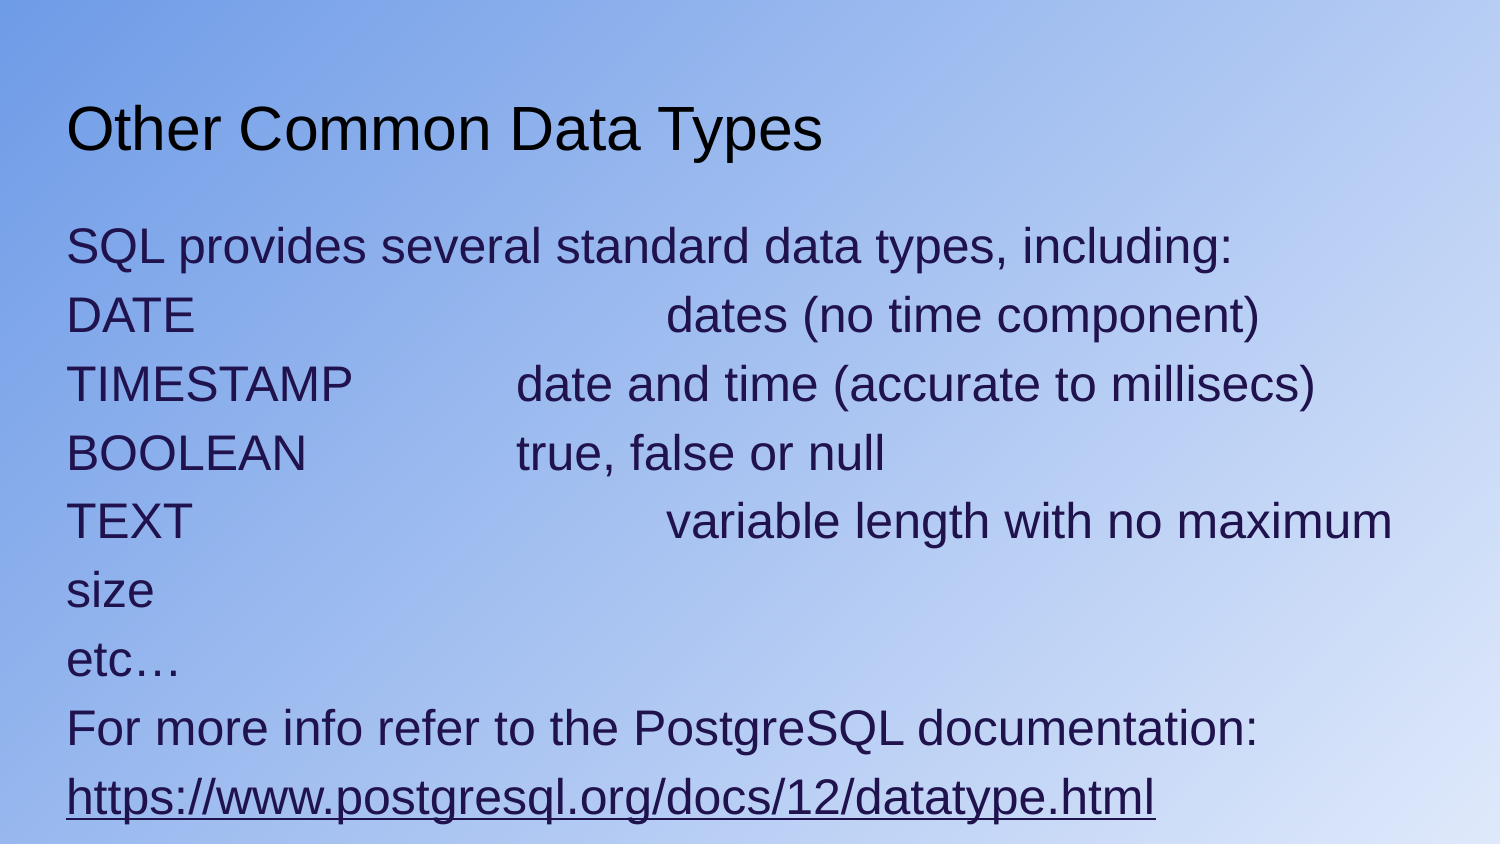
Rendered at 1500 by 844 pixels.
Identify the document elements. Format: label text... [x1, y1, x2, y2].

title Other Common Data Types [51, 72, 1449, 167]
list SQL provides several standard data types, including: DATE dates (no time component) TIMESTAMP date and time (accurate to millisecs) BOOLEAN true, false or null TEXT variable length with no maximum size etc… For more info refer to the PostgreSQL documentation: https://www.postgresql.org/docs/12/datatype.html [51, 189, 1449, 750]
